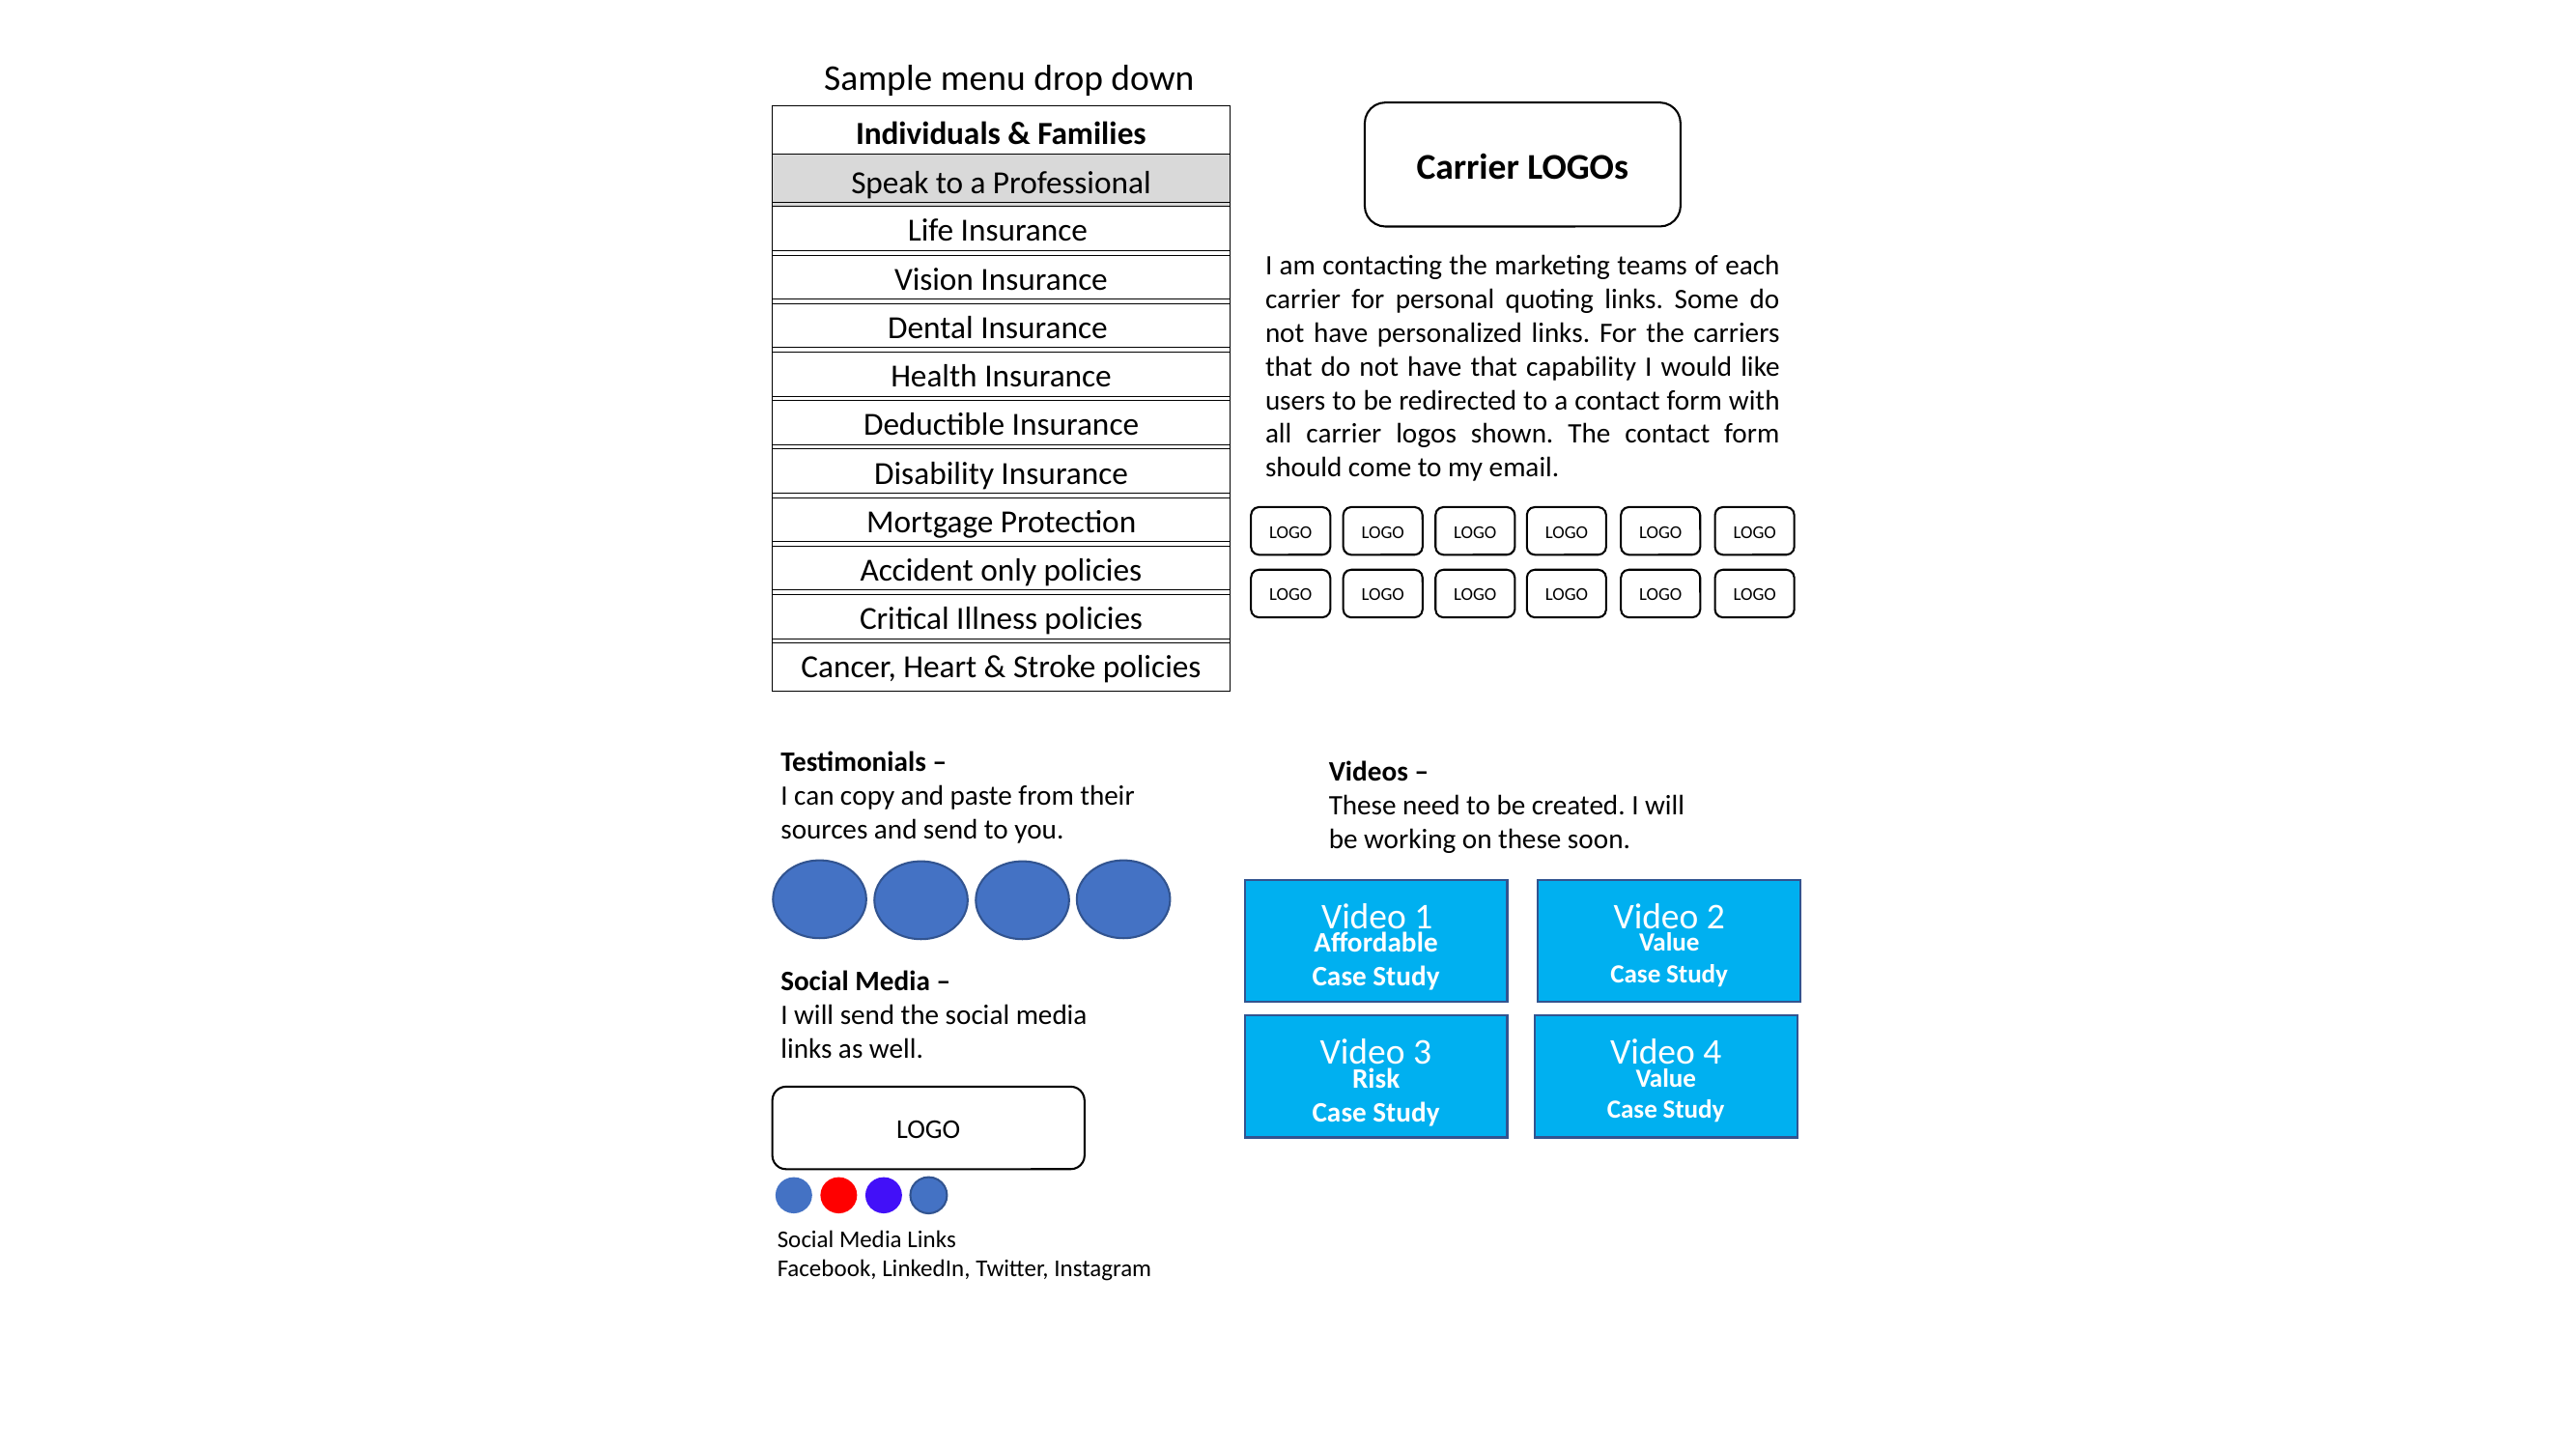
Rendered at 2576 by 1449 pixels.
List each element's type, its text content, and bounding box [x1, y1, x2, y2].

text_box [775, 1177, 948, 1214]
text_box Sample menu drop down [809, 46, 1393, 105]
text_box I am contacting the marketing teams of each carrier for personal quoting links. Some do not have personalized links. For the carriers that do not have that capability I would like users to be redirected to a contact form with all carrier logos shown. The contact form should come to my email. [1251, 239, 1795, 491]
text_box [773, 860, 1171, 940]
text_box Testimonials – I can copy and paste from their sources and send to you. [766, 735, 1219, 852]
text_box Videos – These need to be created. I will be working on these soon. [1307, 740, 1738, 867]
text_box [772, 104, 1231, 693]
text_box Social Media Links Facebook, LinkedIn, Twitter, Instagram [763, 1216, 1436, 1289]
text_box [1251, 506, 1795, 618]
text_box Social Media – I will send the social media links as well. [766, 954, 1113, 1071]
text_box Carrier LOGOs [1363, 101, 1682, 228]
text_box LOGO [771, 1085, 1086, 1171]
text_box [1244, 879, 1801, 1138]
